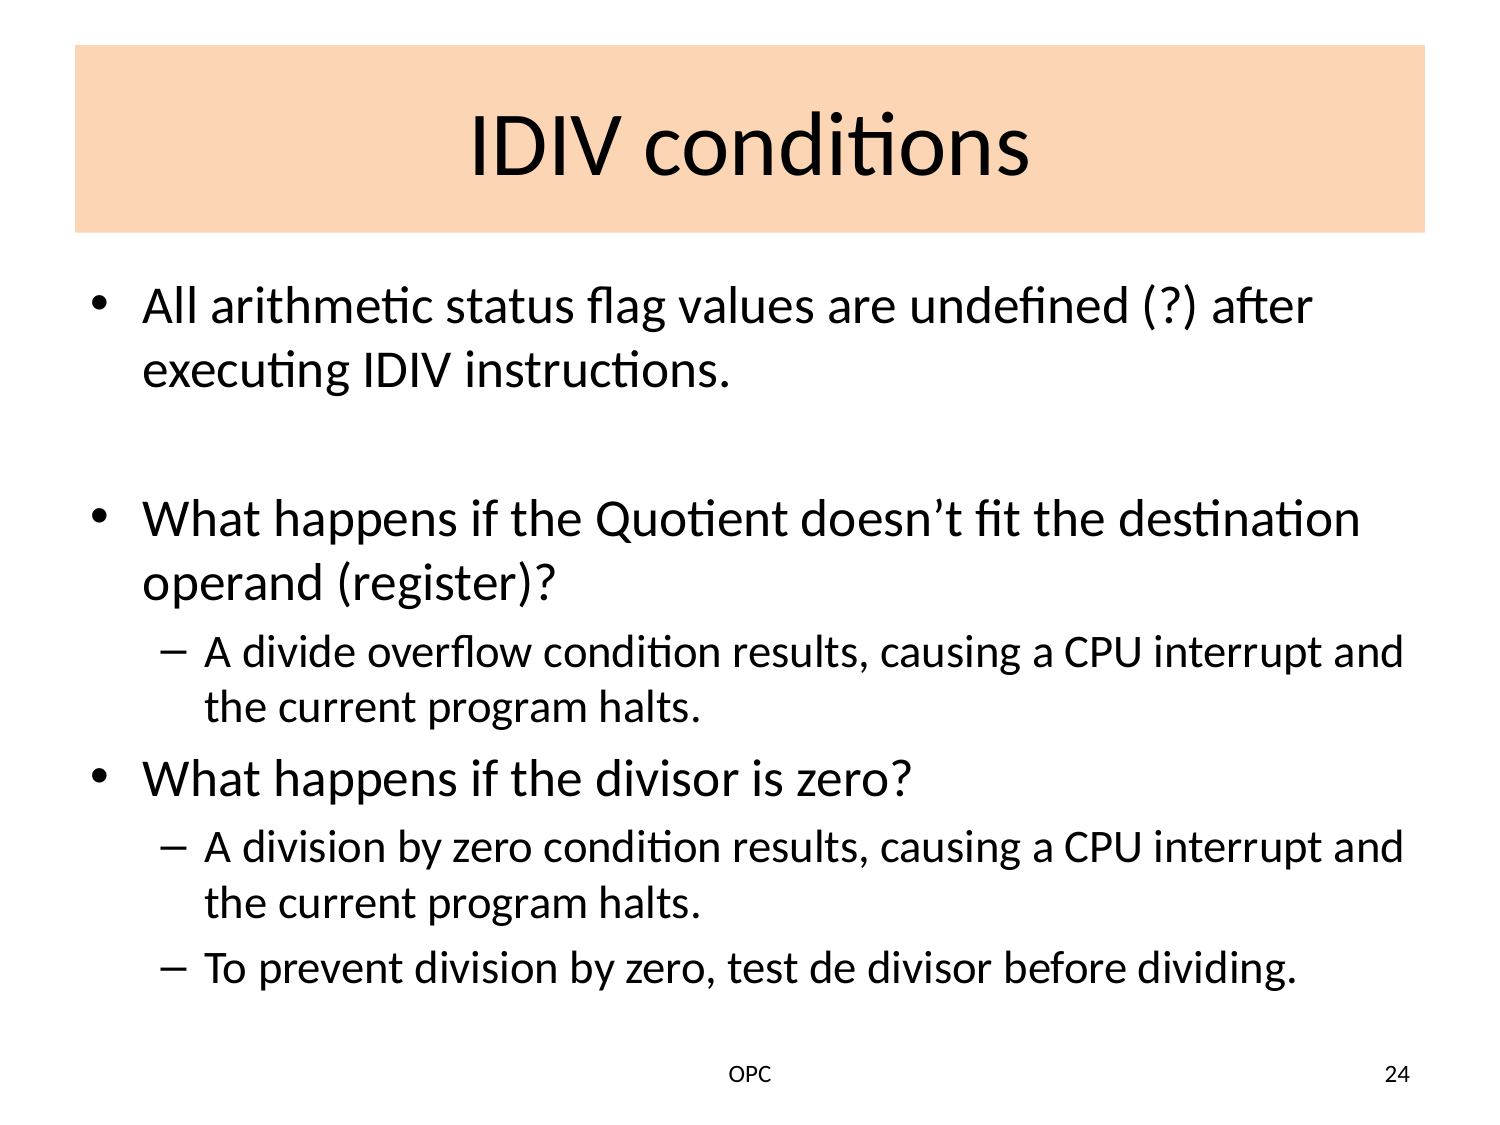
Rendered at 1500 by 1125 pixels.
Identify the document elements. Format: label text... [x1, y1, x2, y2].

title IDIV conditions [75, 45, 1425, 233]
footer OPC [512, 1042, 988, 1103]
slide_number 24 [1074, 1042, 1425, 1103]
list All arithmetic status flag values are undefined (?) after executing IDIV instructions. What happens if the Quotient doesn’t fit the destination operand (register)? A divide overflow condition results, causing a CPU interrupt and the current program halts. What happens if the divisor is zero? A division by zero condition results, causing a CPU interrupt and the current program halts. To prevent division by zero, test de divisor before dividing. [75, 262, 1425, 1005]
